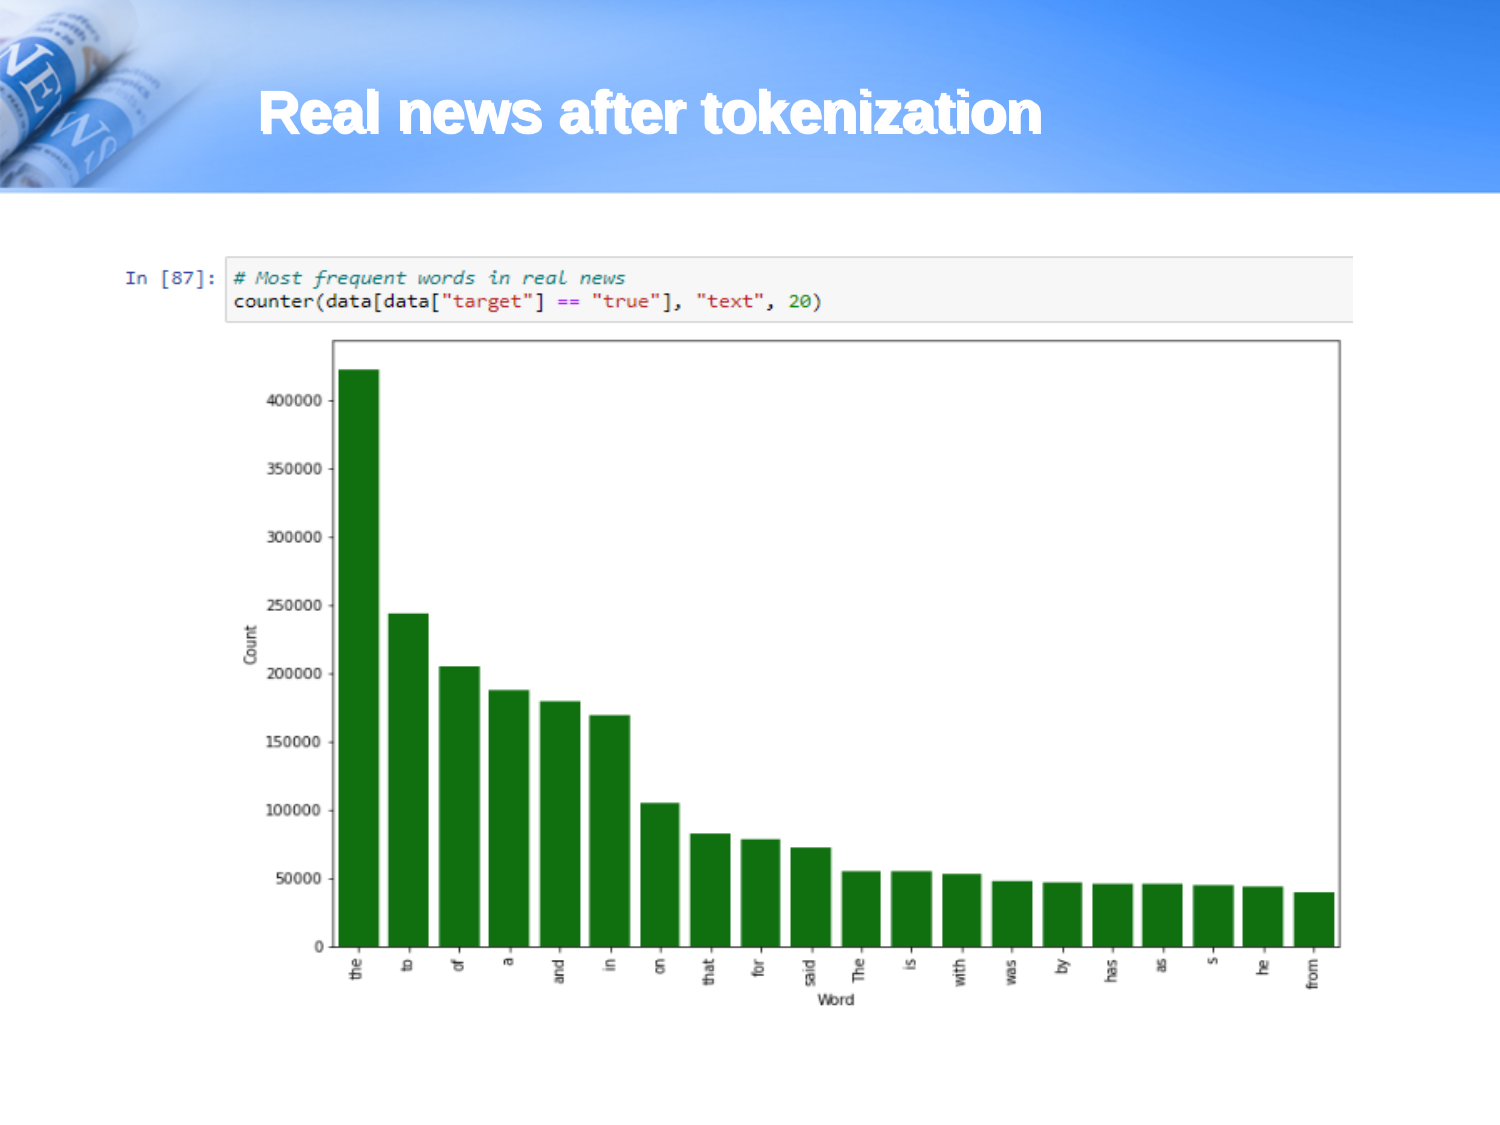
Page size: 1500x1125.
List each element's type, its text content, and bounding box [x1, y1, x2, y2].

title Real news after tokenization [241, 66, 1141, 150]
picture [0, 0, 1500, 1125]
